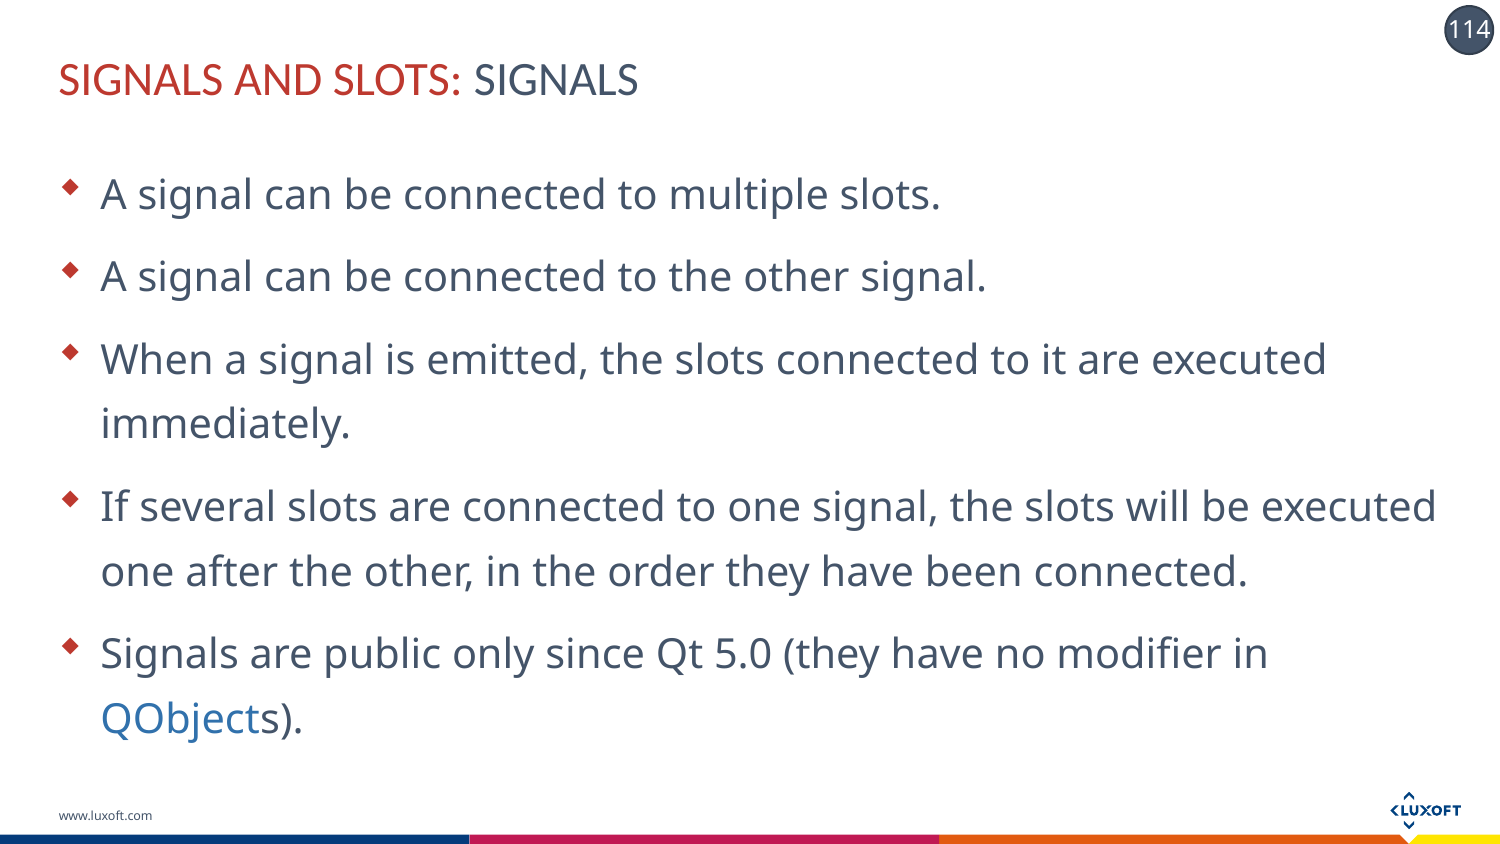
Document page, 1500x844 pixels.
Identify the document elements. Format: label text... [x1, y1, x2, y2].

list A signal can be connected to multiple slots. A signal can be connected to the other signal. When a signal is emitted, the slots connected to it are executed immediately. If several slots are connected to one signal, the slots will be executed one after the other, in the order they have been connected. Signals are public only since Qt 5.0 (they have no modifier in QObjects). [47, 147, 1457, 764]
title Signals AND SLOTS: SIGNALS [47, 44, 1457, 107]
